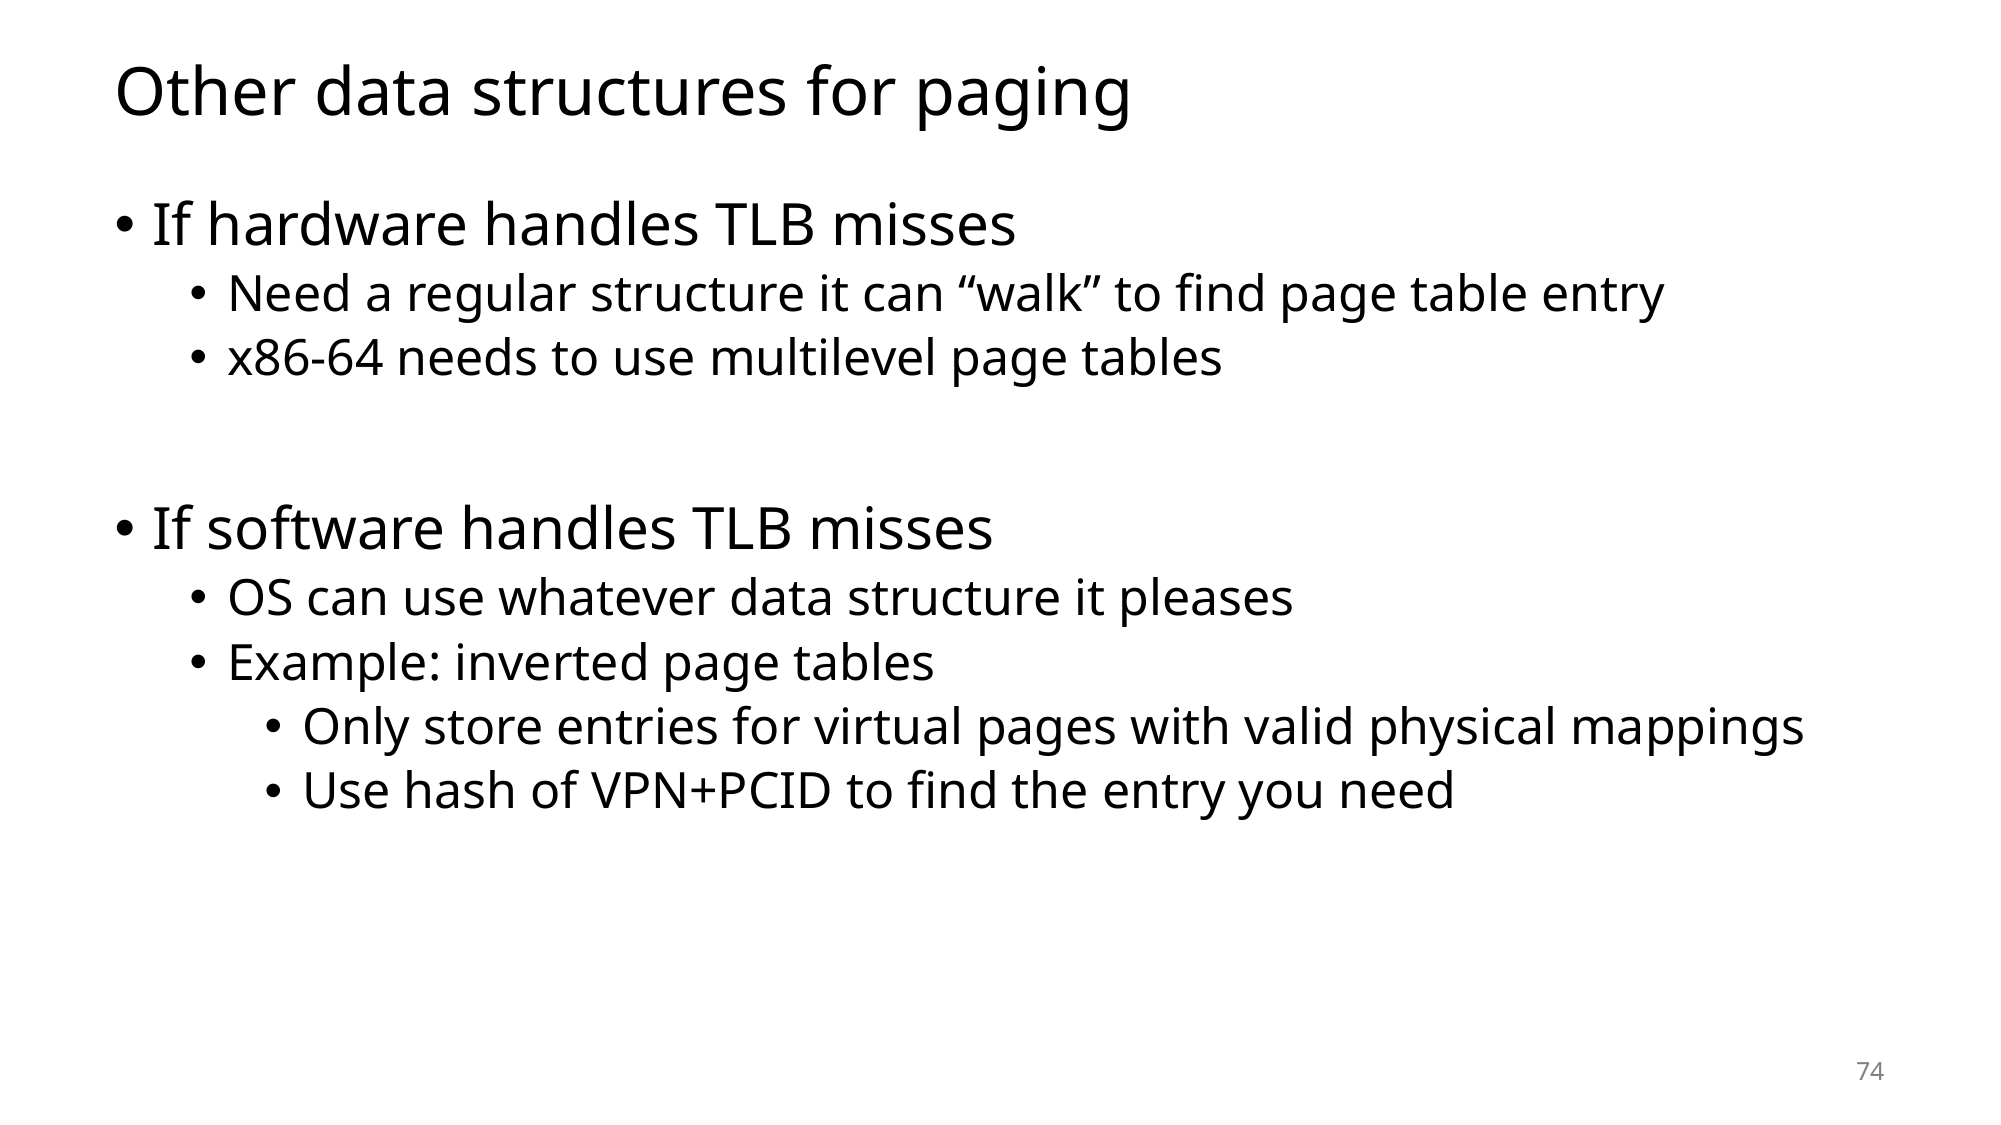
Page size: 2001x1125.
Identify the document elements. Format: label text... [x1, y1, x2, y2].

list If hardware handles TLB misses Need a regular structure it can “walk” to find page table entry x86-64 needs to use multilevel page tables If software handles TLB misses OS can use whatever data structure it pleases Example: inverted page tables Only store entries for virtual pages with valid physical mappings Use hash of VPN+PCID to find the entry you need [99, 187, 1900, 1013]
title Other data structures for paging [99, 37, 1900, 150]
slide_number 74 [1749, 1042, 1900, 1103]
